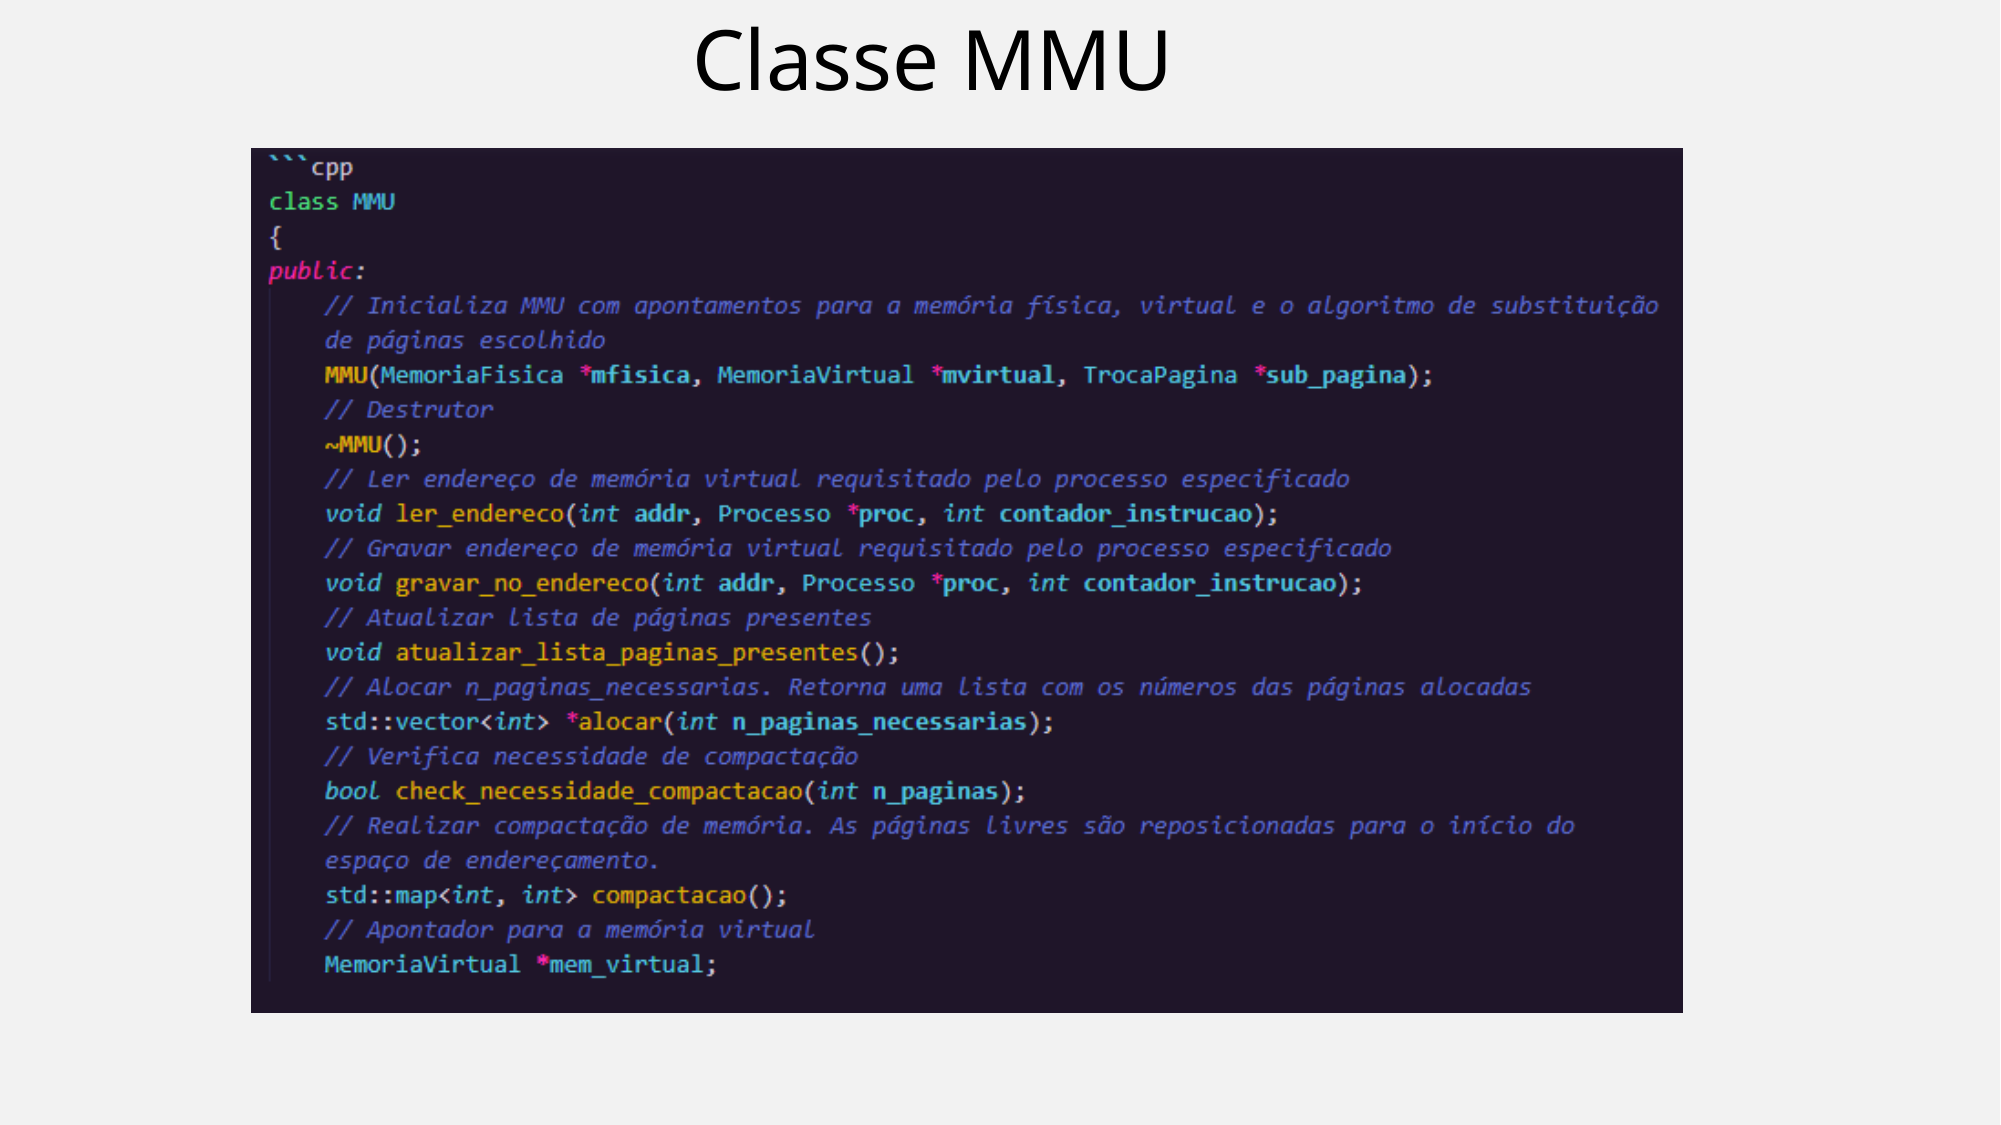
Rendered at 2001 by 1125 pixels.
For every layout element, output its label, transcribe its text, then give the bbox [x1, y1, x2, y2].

text_box Classe MMU [677, 0, 1189, 115]
picture [251, 148, 1683, 1014]
